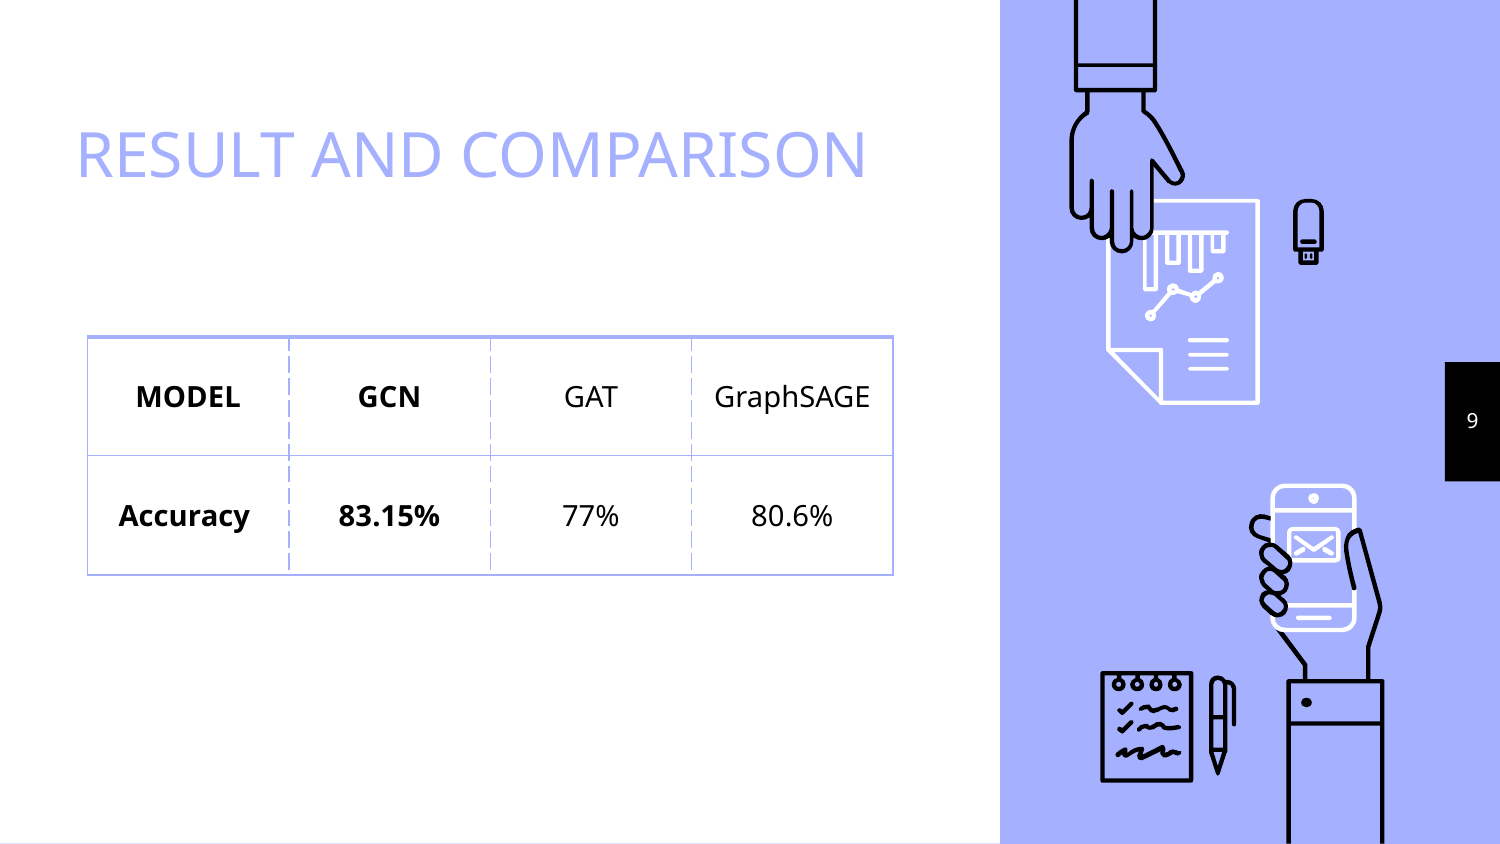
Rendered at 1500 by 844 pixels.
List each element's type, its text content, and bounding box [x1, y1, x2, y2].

table_cell 80.6% [692, 456, 892, 574]
title RESULT AND COMPARISON [60, 63, 904, 205]
table_cell Accuracy [88, 456, 289, 574]
slide_number ‹#› [1444, 362, 1500, 482]
table_cell 77% [490, 456, 692, 574]
table_header GraphSAGE [692, 339, 892, 455]
table_header GAT [490, 339, 692, 455]
table_header GCN [289, 339, 490, 455]
table_cell 83.15% [289, 456, 490, 574]
table_header MODEL [88, 339, 289, 455]
